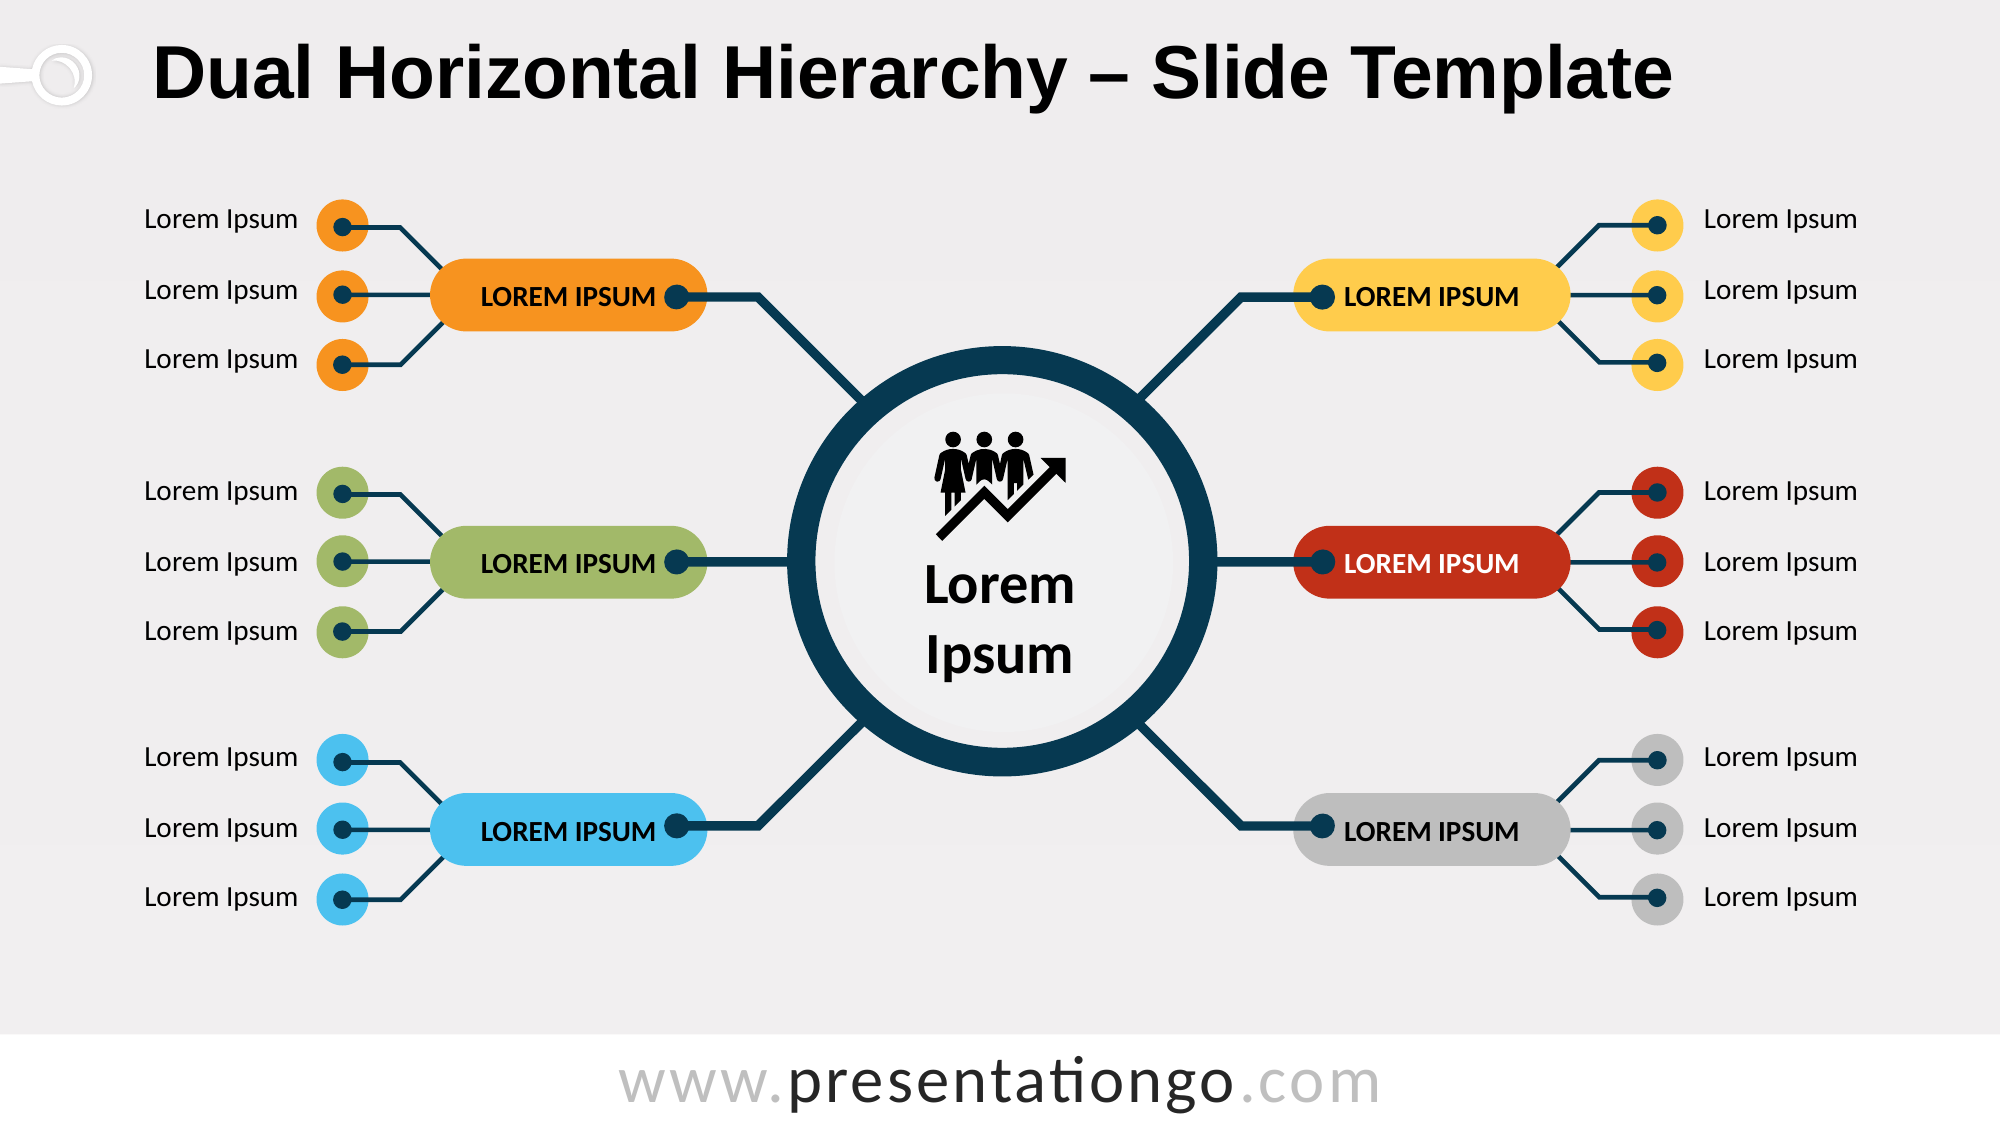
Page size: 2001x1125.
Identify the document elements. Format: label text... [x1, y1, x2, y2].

text_box Lorem Ipsum [1704, 729, 1923, 780]
text_box Lorem Ipsum [80, 463, 299, 514]
text_box Lorem Ipsum [80, 604, 299, 655]
text_box Lorem Ipsum [1704, 800, 1923, 851]
text_box Lorem Ipsum [1704, 262, 1923, 313]
title Dual Horizontal Hierarchy – Slide Template [137, 26, 1863, 148]
text_box Lorem Ipsum [1704, 604, 1923, 655]
text_box Lorem Ipsum [80, 870, 299, 921]
text_box Lorem Ipsum [80, 729, 299, 780]
text_box Lorem Ipsum [1704, 870, 1923, 921]
text_box Lorem Ipsum [80, 262, 299, 313]
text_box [316, 199, 1684, 926]
text_box Lorem Ipsum [1704, 332, 1923, 382]
text_box Lorem Ipsum [1704, 463, 1923, 514]
text_box Lorem Ipsum [80, 534, 299, 585]
text_box Lorem Ipsum [1704, 534, 1923, 585]
text_box Lorem Ipsum [80, 191, 299, 242]
text_box Lorem Ipsum [80, 800, 299, 851]
text_box Lorem Ipsum [1704, 191, 1923, 242]
text_box Lorem Ipsum [80, 332, 299, 382]
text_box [924, 408, 1075, 559]
